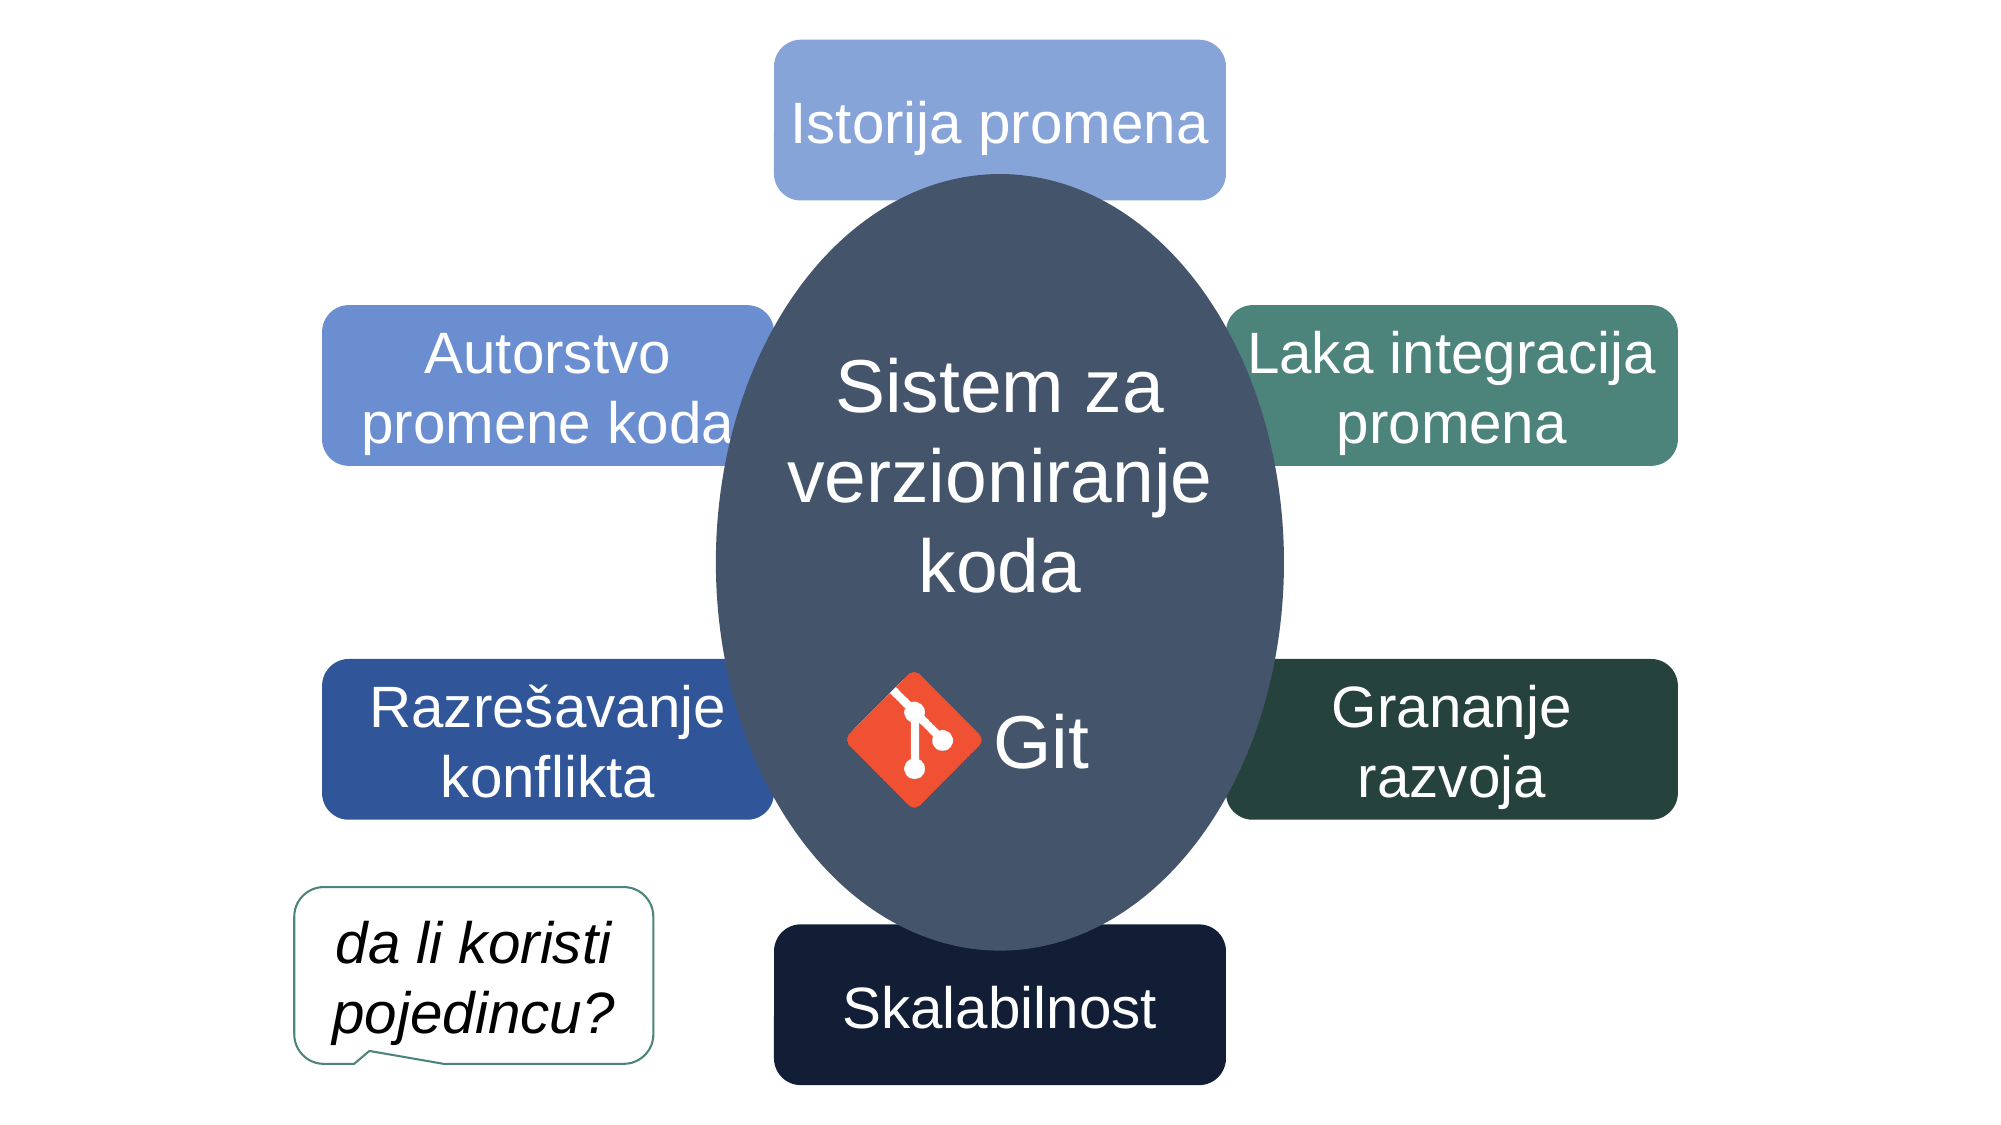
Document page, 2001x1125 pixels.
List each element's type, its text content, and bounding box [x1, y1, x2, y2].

text_box Autorstvo promene koda [320, 304, 774, 467]
text_box Git [985, 686, 1137, 792]
text_box Sistem za verzioniranje koda [714, 173, 1286, 952]
text_box Grananje razvoja [1226, 657, 1679, 821]
text_box Istorija promena [772, 38, 1228, 202]
text_box Skalabilnost [772, 923, 1228, 1087]
text_box Laka integracija promena [1226, 304, 1679, 467]
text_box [842, 668, 985, 811]
text_box Razrešavanje konflikta [320, 657, 774, 821]
text_box da li koristi pojedincu? [293, 886, 655, 1065]
